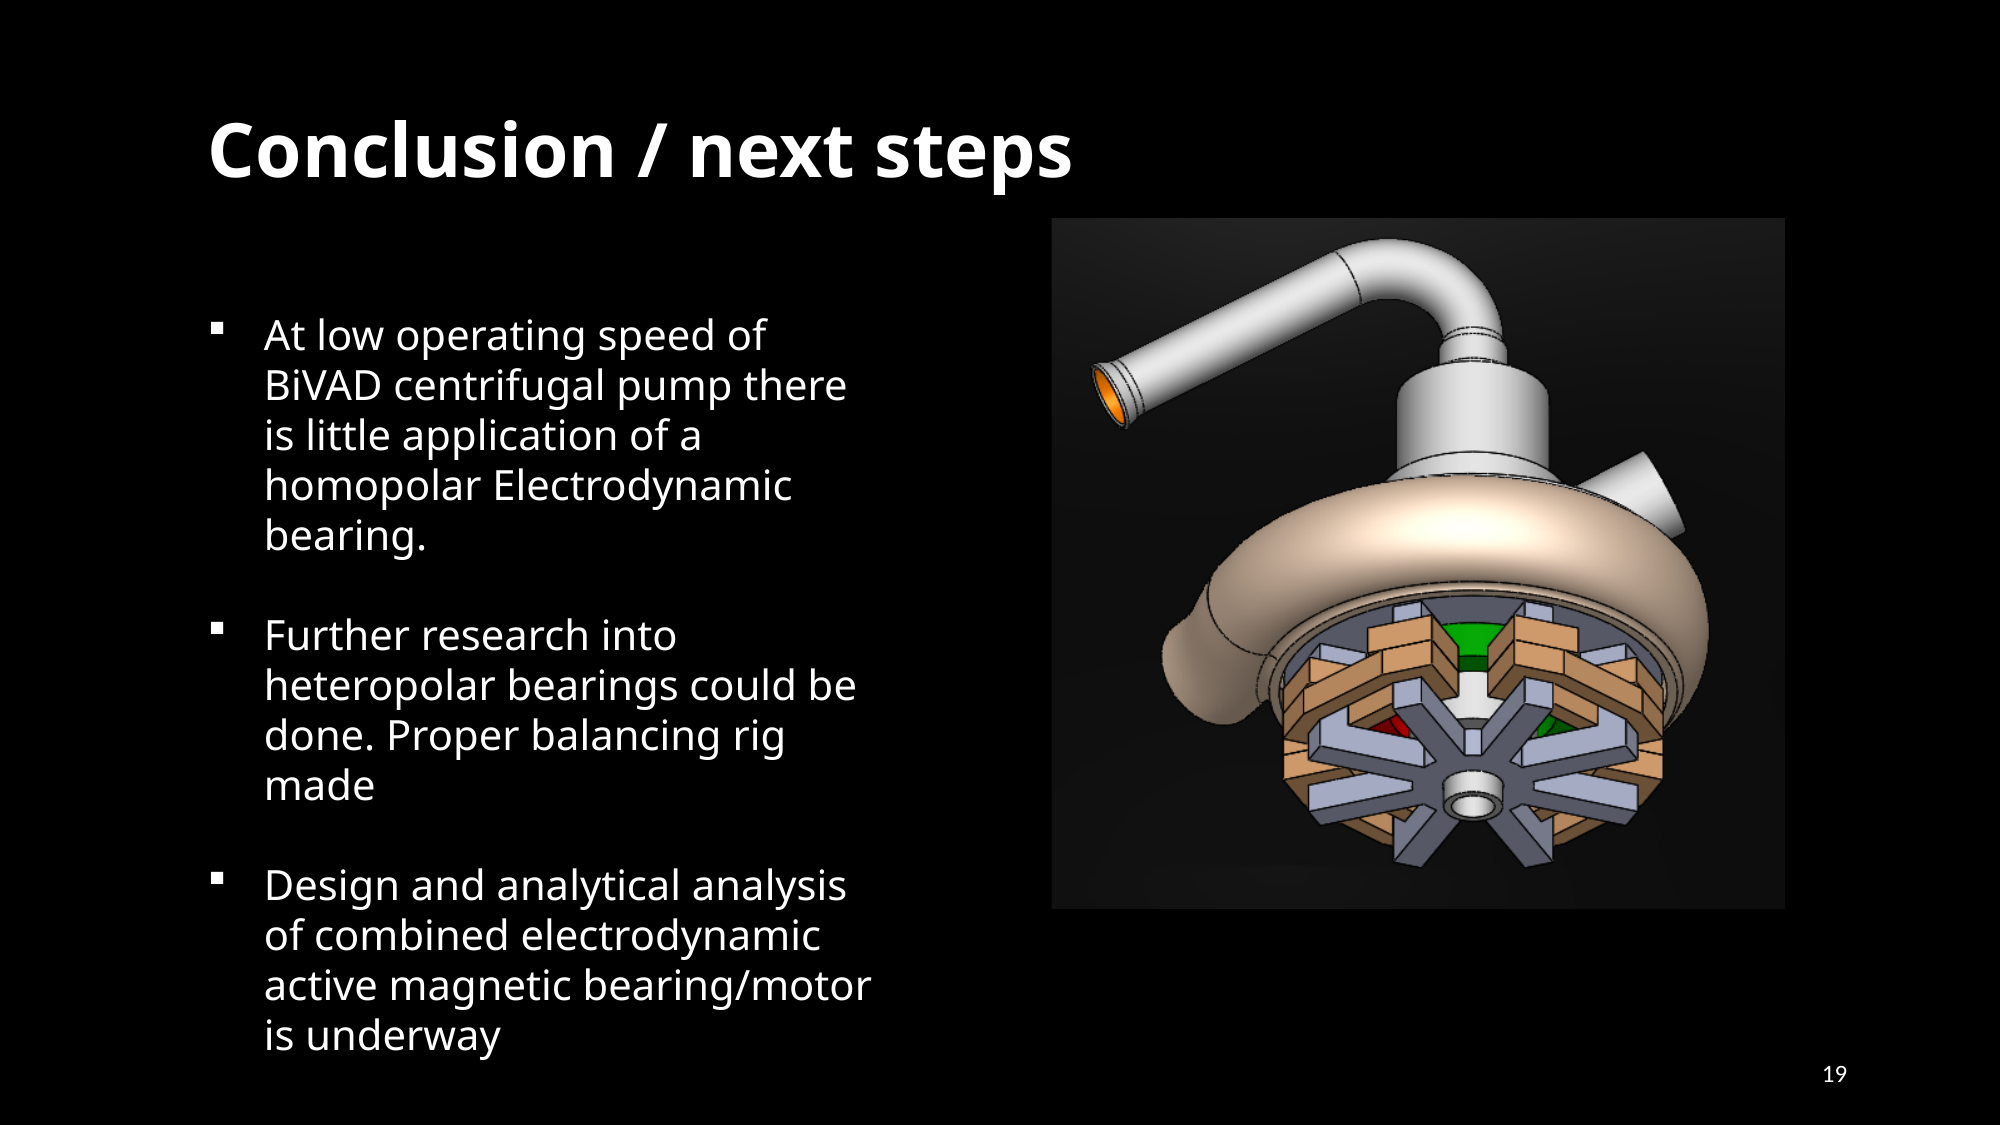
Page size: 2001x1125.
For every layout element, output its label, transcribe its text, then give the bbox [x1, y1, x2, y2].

picture [1051, 218, 1785, 909]
slide_number 19 [1412, 1042, 1863, 1103]
text_box At low operating speed of BiVAD centrifugal pump there is little application of a homopolar Electrodynamic bearing. Further research into heteropolar bearings could be done. Proper balancing rig made Design and analytical analysis of combined electrodynamic active magnetic bearing/motor is underway [192, 301, 901, 1125]
title Conclusion / next steps [192, 105, 1693, 498]
